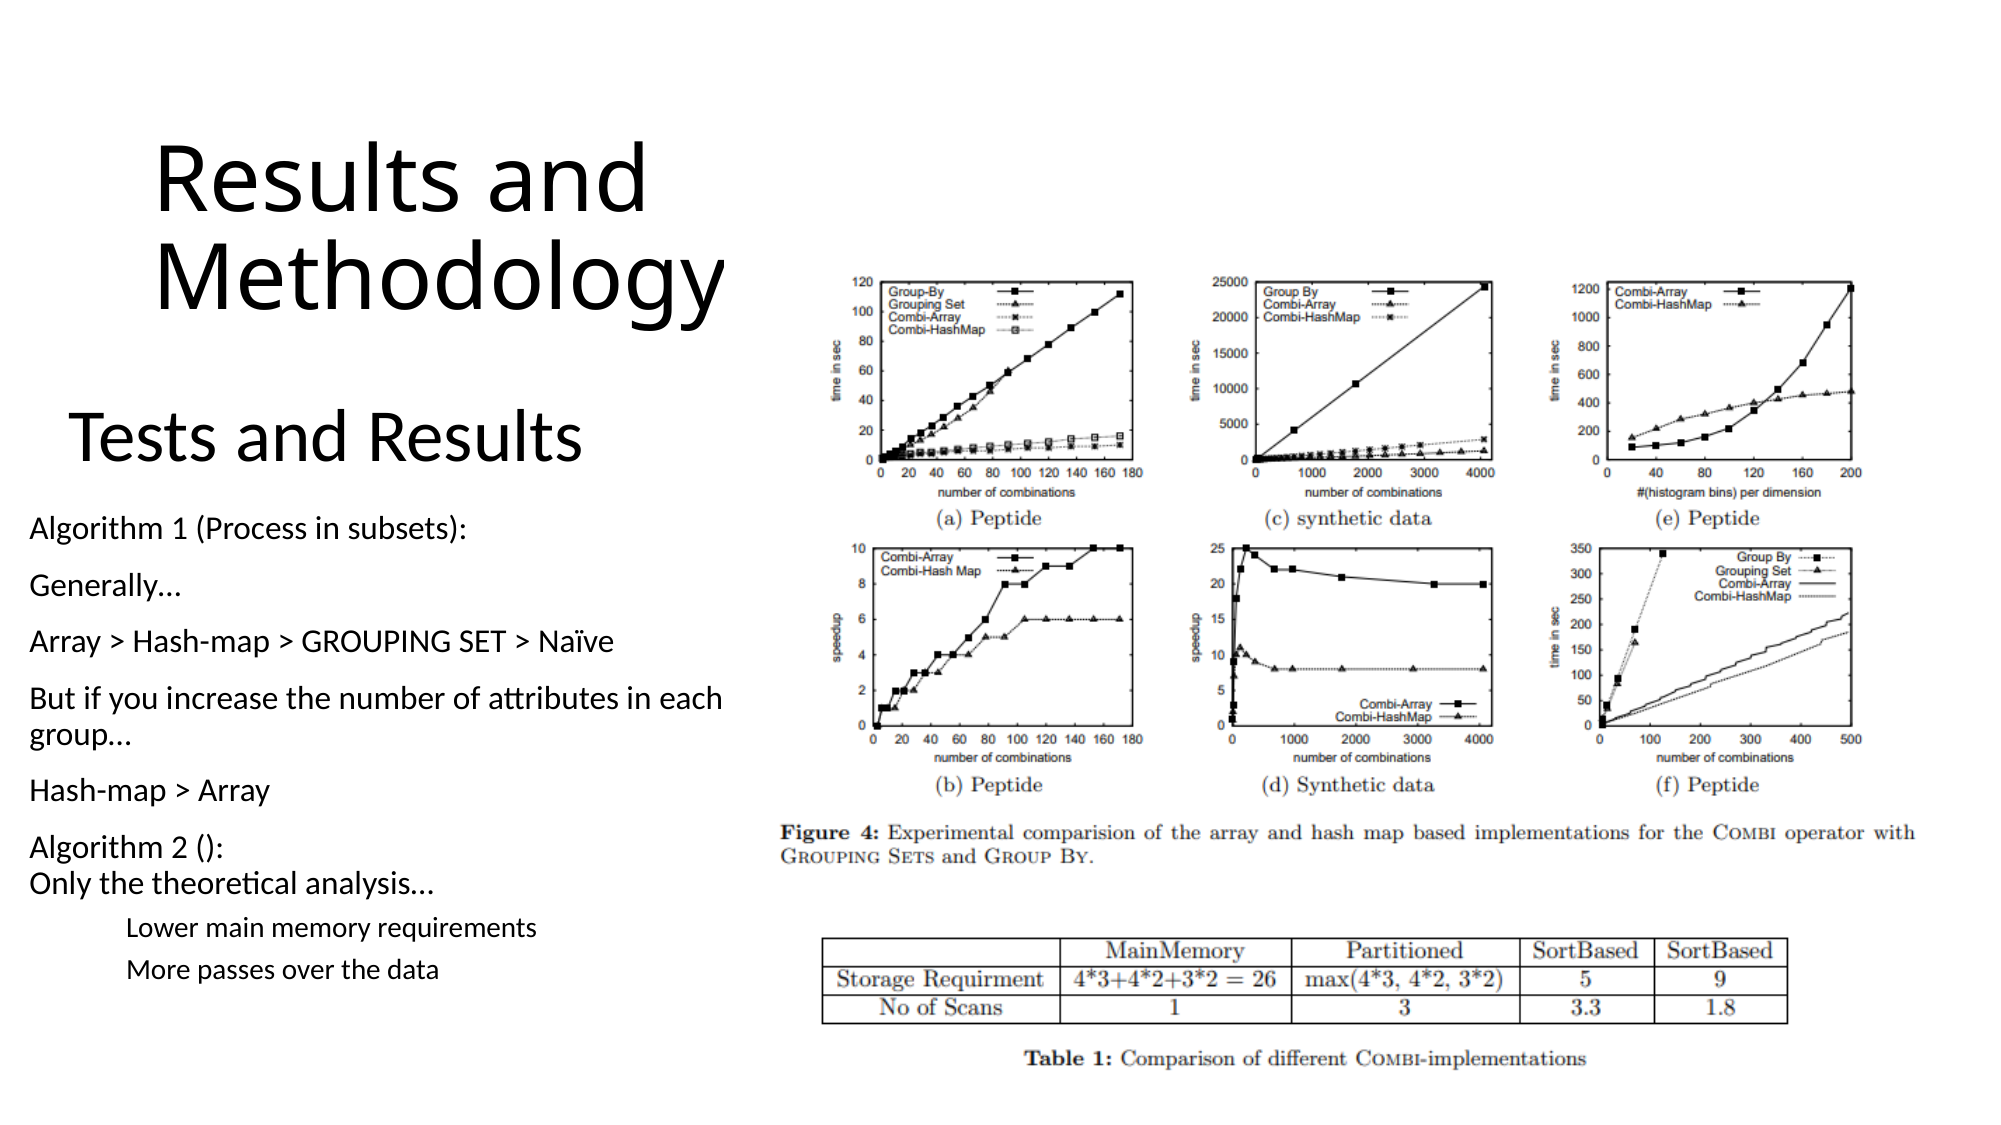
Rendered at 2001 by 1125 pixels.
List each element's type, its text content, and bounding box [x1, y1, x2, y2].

picture [724, 161, 1947, 1075]
list Tests and Results [53, 278, 724, 385]
list Algorithm 1 (Process in subsets): Generally… Array > Hash-map > GROUPING SET > Naïve But if you increase the number of attributes in each group… Hash-map > Array Algorithm 2 (): Only the theoretical analysis… Lower main memory requirements More passes over the data [14, 385, 745, 1077]
title Results and Methodology [137, 75, 783, 278]
